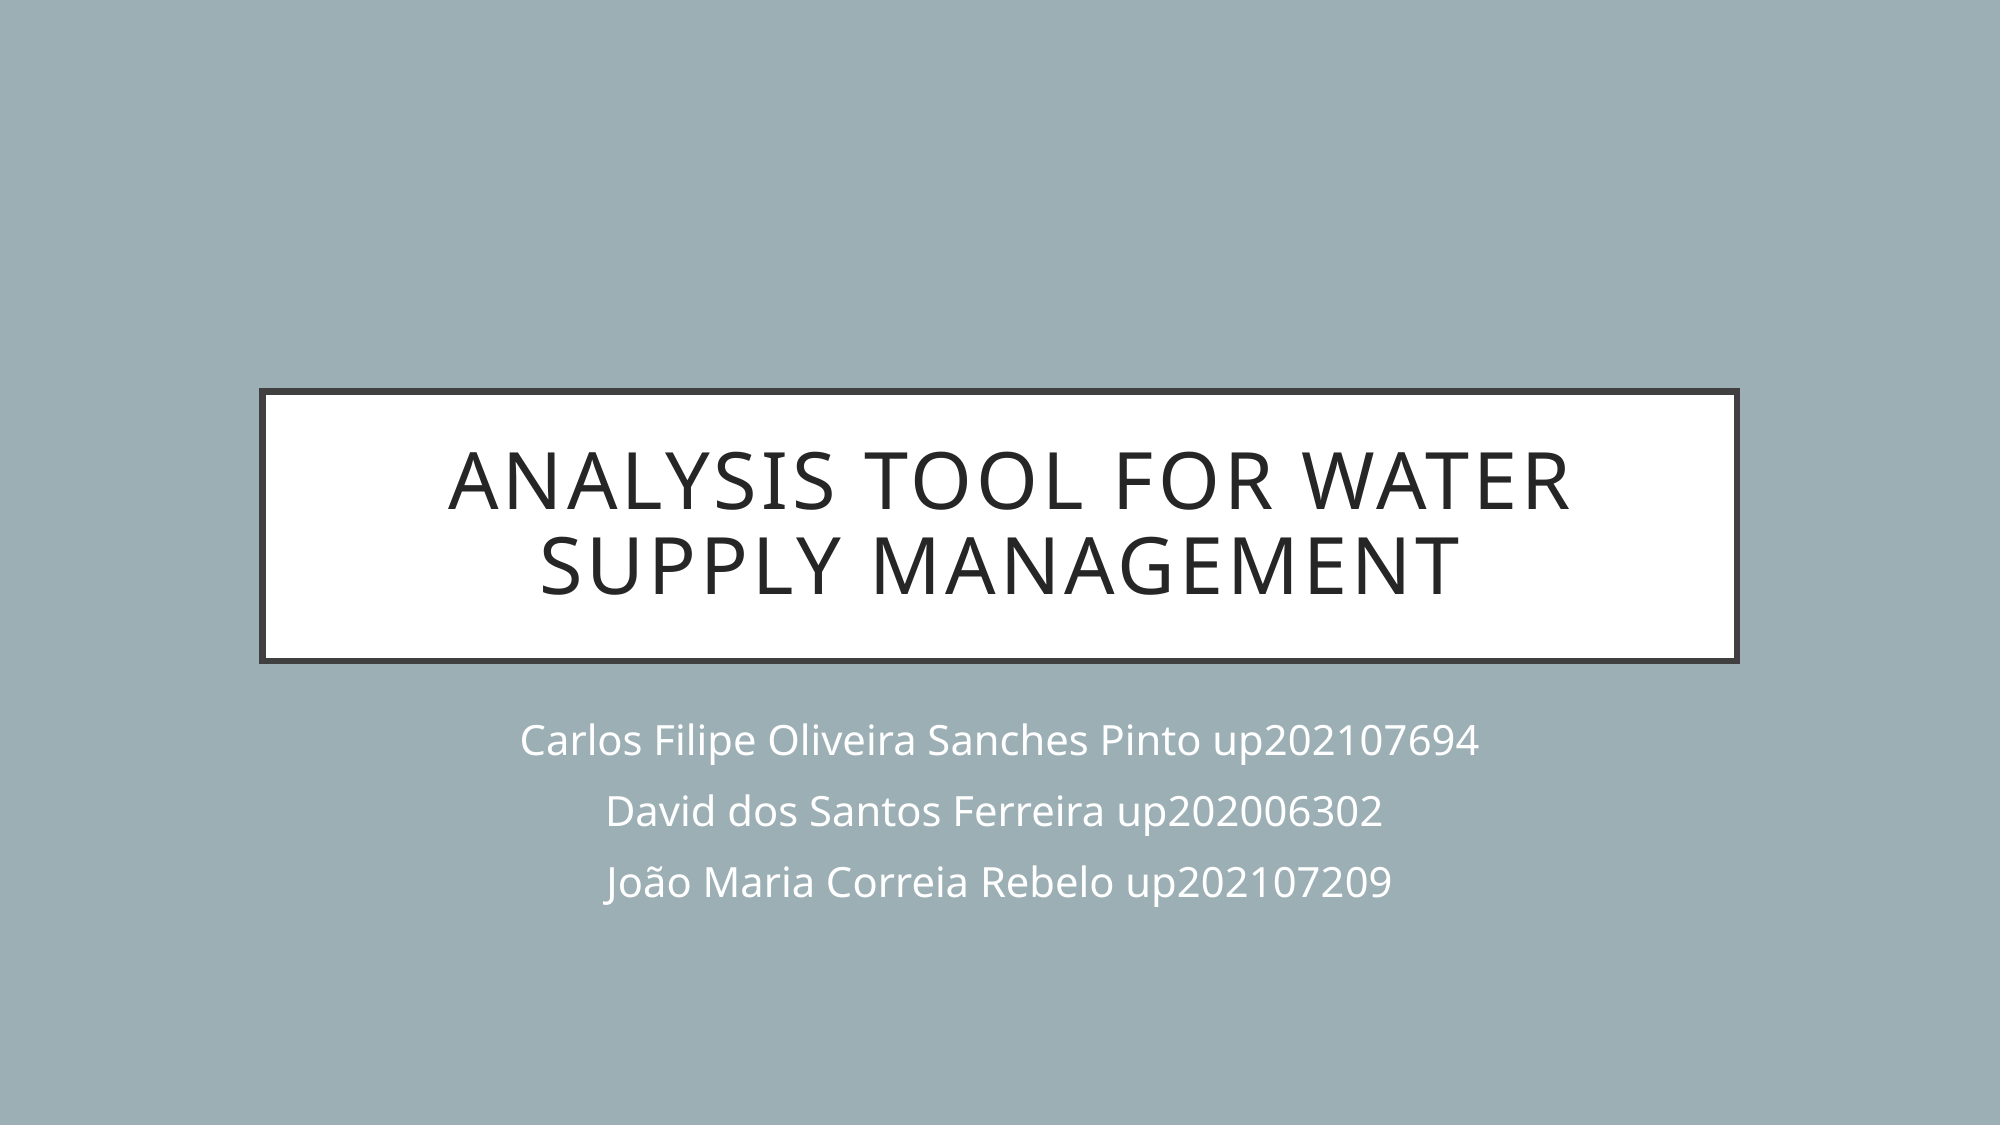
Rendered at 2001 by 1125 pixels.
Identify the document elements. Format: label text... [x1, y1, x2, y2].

title Analysis Tool for Water Supply Management [262, 391, 1738, 662]
subtitle Carlos Filipe Oliveira Sanches Pinto up202107694 David dos Santos Ferreira up202006302 João Maria Correia Rebelo up202107209 [442, 713, 1558, 918]
